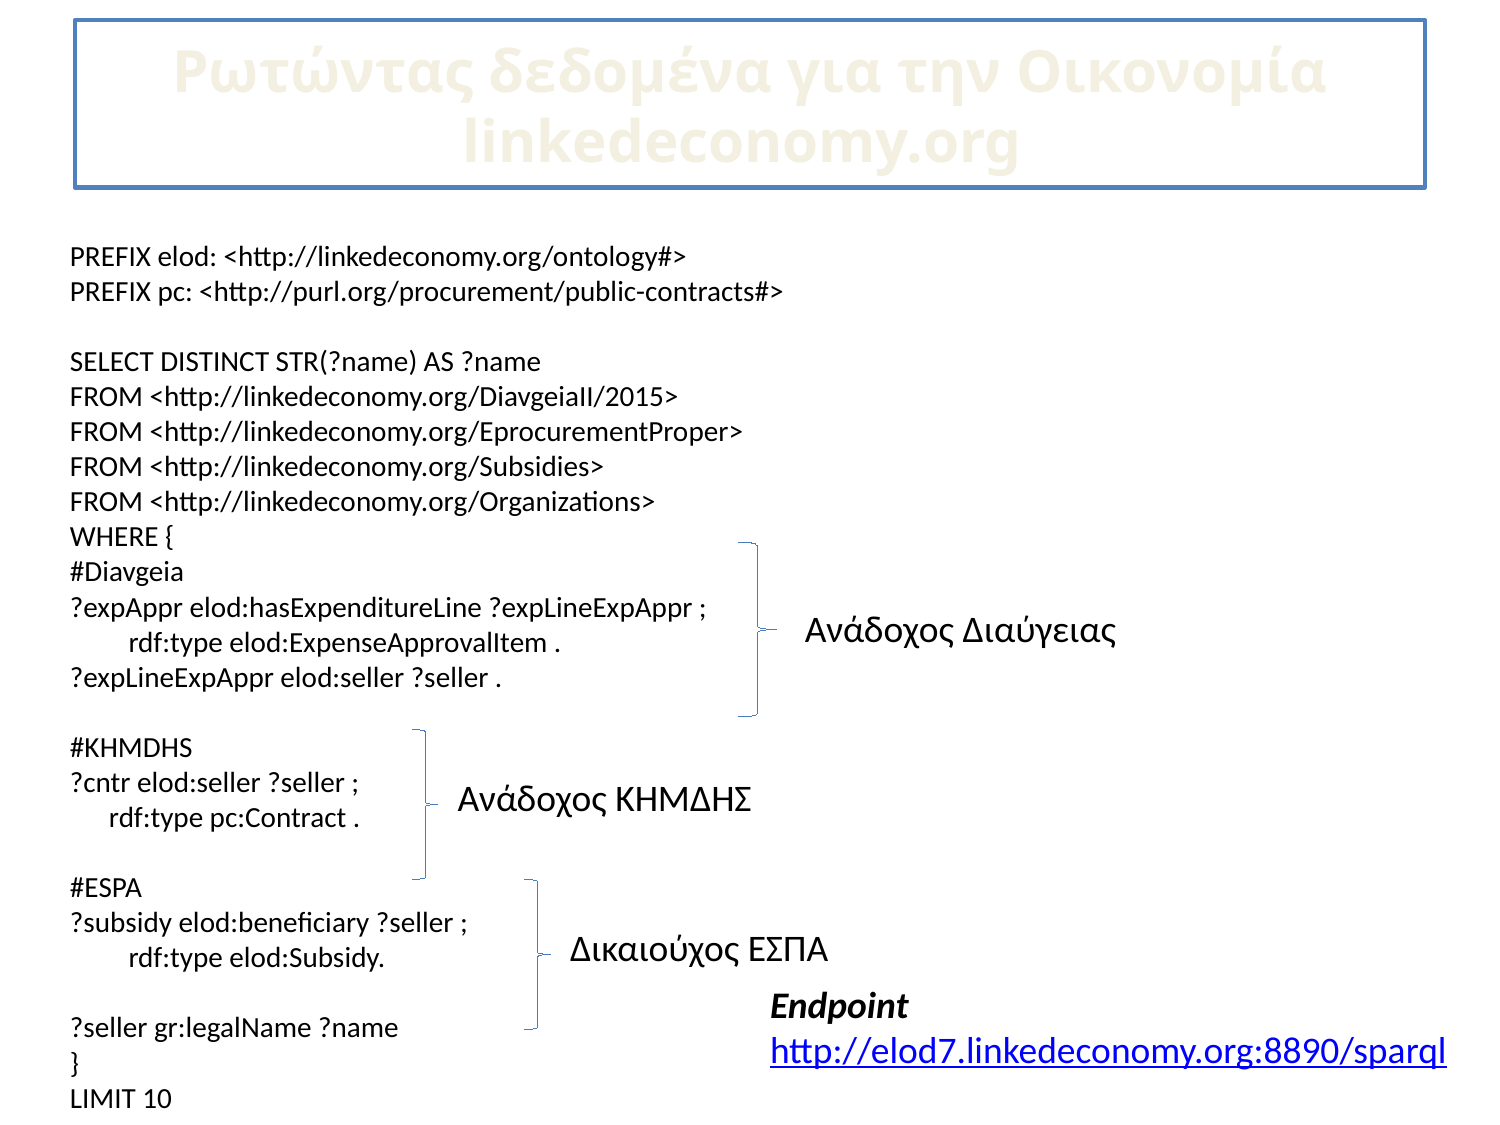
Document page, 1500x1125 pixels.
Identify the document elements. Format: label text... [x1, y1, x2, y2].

text_box Ανάδοχος ΚΗΜΔΗΣ [449, 766, 763, 827]
list PREFIX elod: <http://linkedeconomy.org/ontology#> PREFIX pc: <http://purl.org/procurement/public-contracts#> SELECT DISTINCT STR(?name) AS ?name FROM <http://linkedeconomy.org/DiavgeiaII/2015> FROM <http://linkedeconomy.org/EprocurementProper> FROM <http://linkedeconomy.org/Subsidies> FROM <http://linkedeconomy.org/Organizations> WHERE { #Diavgeia ?expAppr elod:hasExpenditureLine ?expLineExpAppr ; rdf:type elod:ExpenseApprovalItem . ?expLineExpAppr elod:seller ?seller . #KHMDHS ?cntr elod:seller ?seller ; rdf:type pc:Contract . #ESPA ?subsidy elod:beneficiary ?seller ; rdf:type elod:Subsidy. ?seller gr:legalName ?name } LIMIT 10 [61, 228, 1463, 1125]
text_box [74, 19, 1426, 188]
text_box Endpoint http://elod7.linkedeconomy.org:8890/sparql [762, 973, 1488, 1079]
text_box [738, 542, 777, 717]
text_box [524, 879, 551, 1030]
text_box Δικαιούχος ΕΣΠΑ [562, 916, 839, 977]
text_box [412, 729, 438, 880]
text_box Ανάδοχος Διαύγειας [797, 597, 1127, 658]
